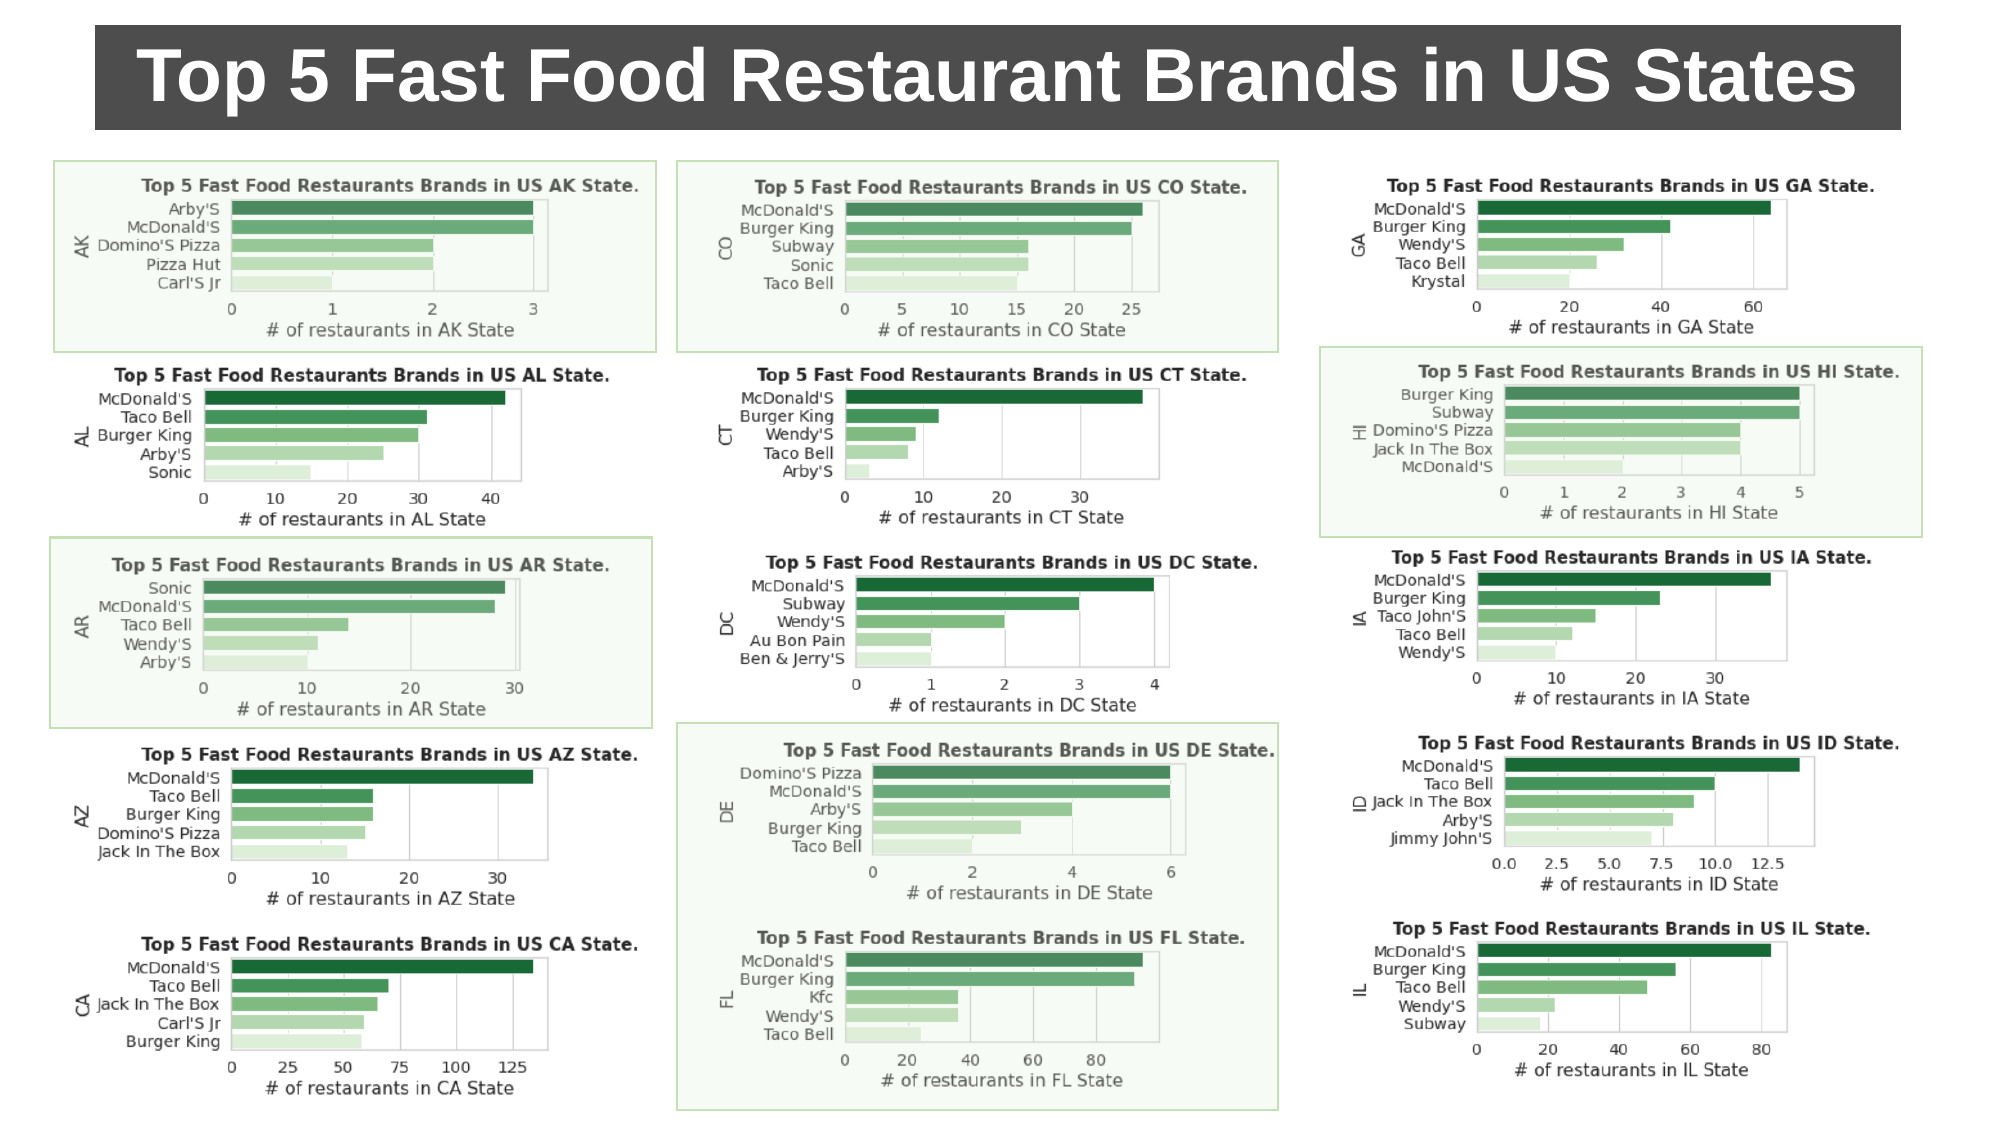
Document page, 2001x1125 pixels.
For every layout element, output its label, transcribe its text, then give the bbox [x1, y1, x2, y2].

text_box Top 5 Fast Food Restaurant Brands in US States [84, 15, 1912, 140]
text_box [676, 160, 1279, 353]
picture [1323, 160, 1929, 1093]
text_box [676, 722, 1279, 1111]
picture [686, 161, 1292, 1093]
text_box [1319, 346, 1323, 538]
picture [50, 161, 656, 1110]
